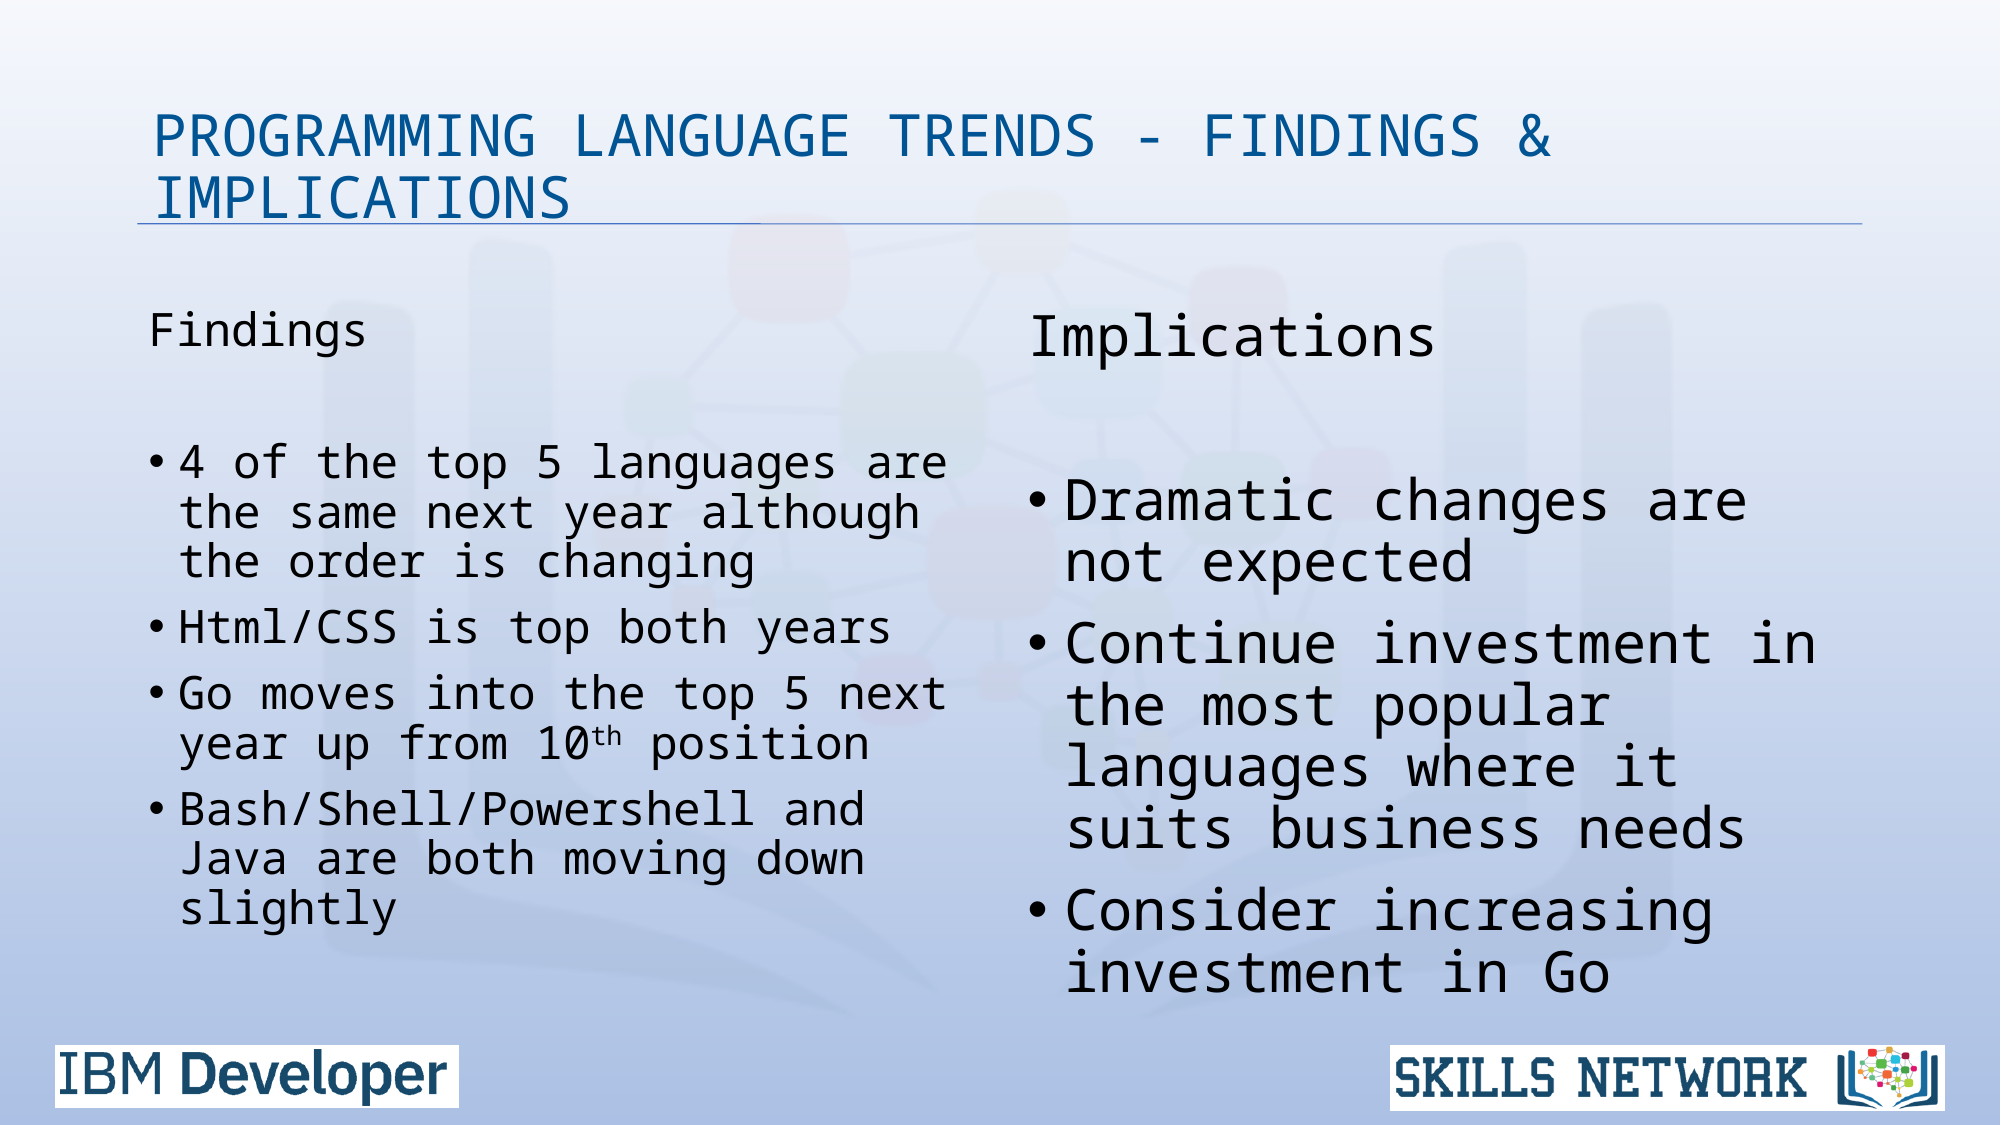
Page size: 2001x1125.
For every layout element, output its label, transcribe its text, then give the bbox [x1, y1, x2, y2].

picture [1390, 1045, 1945, 1111]
picture [55, 1045, 459, 1108]
title PROGRAMMING LANGUAGE TRENDS - FINDINGS & IMPLICATIONS [137, 59, 1863, 278]
list Implications Dramatic changes are not expected Continue investment in the most popular languages where it suits business needs Consider increasing investment in Go [1012, 299, 1863, 1014]
list Findings 4 of the top 5 languages are the same next year although the order is changing Html/CSS is top both years Go moves into the top 5 next year up from 10th position Bash/Shell/Powershell and Java are both moving down slightly [133, 299, 984, 1014]
